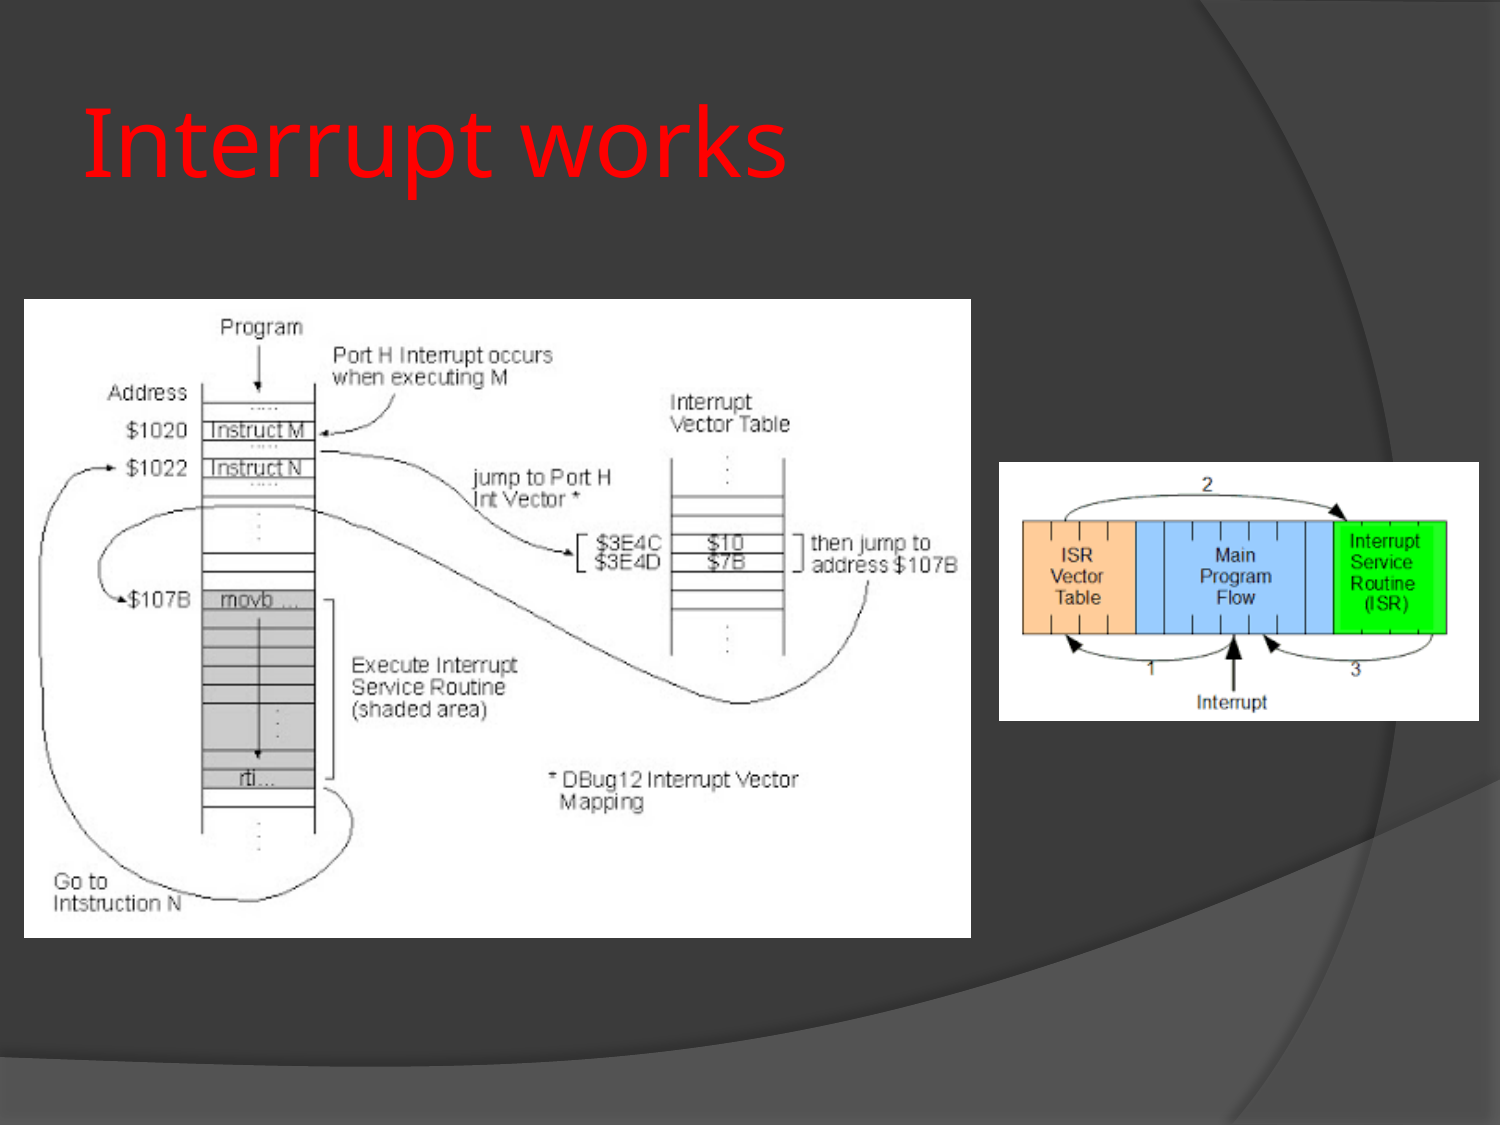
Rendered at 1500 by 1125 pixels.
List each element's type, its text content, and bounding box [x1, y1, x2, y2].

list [24, 299, 972, 938]
title Interrupt works [75, 45, 1300, 233]
picture [999, 462, 1479, 721]
